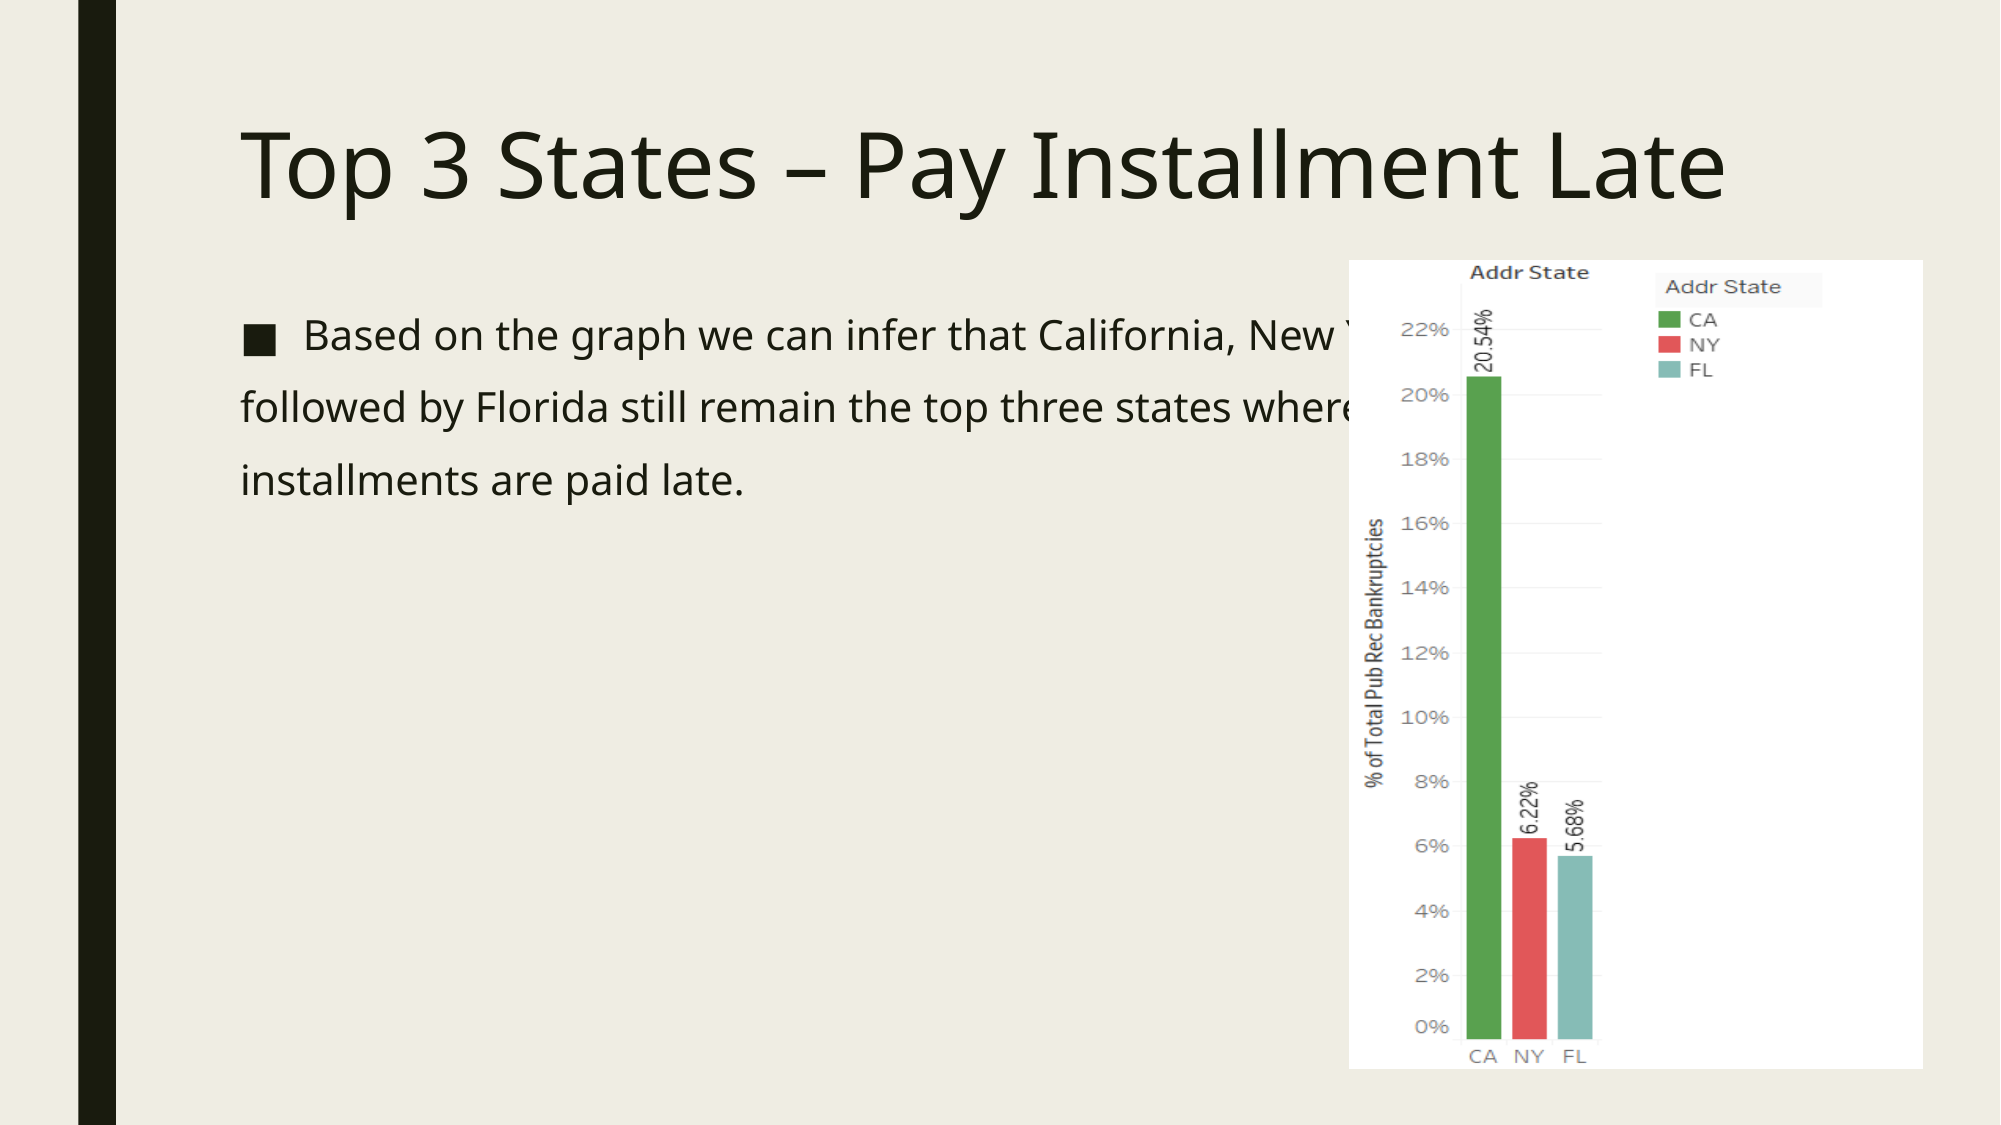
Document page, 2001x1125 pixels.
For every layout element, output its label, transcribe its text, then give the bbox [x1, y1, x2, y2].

picture [1349, 260, 1923, 1069]
title Top 3 States – Pay Installment Late [225, 112, 1800, 261]
list Based on the graph we can infer that California, New York followed by Florida still remain the top three states where the installments are paid late. [225, 305, 1349, 1050]
